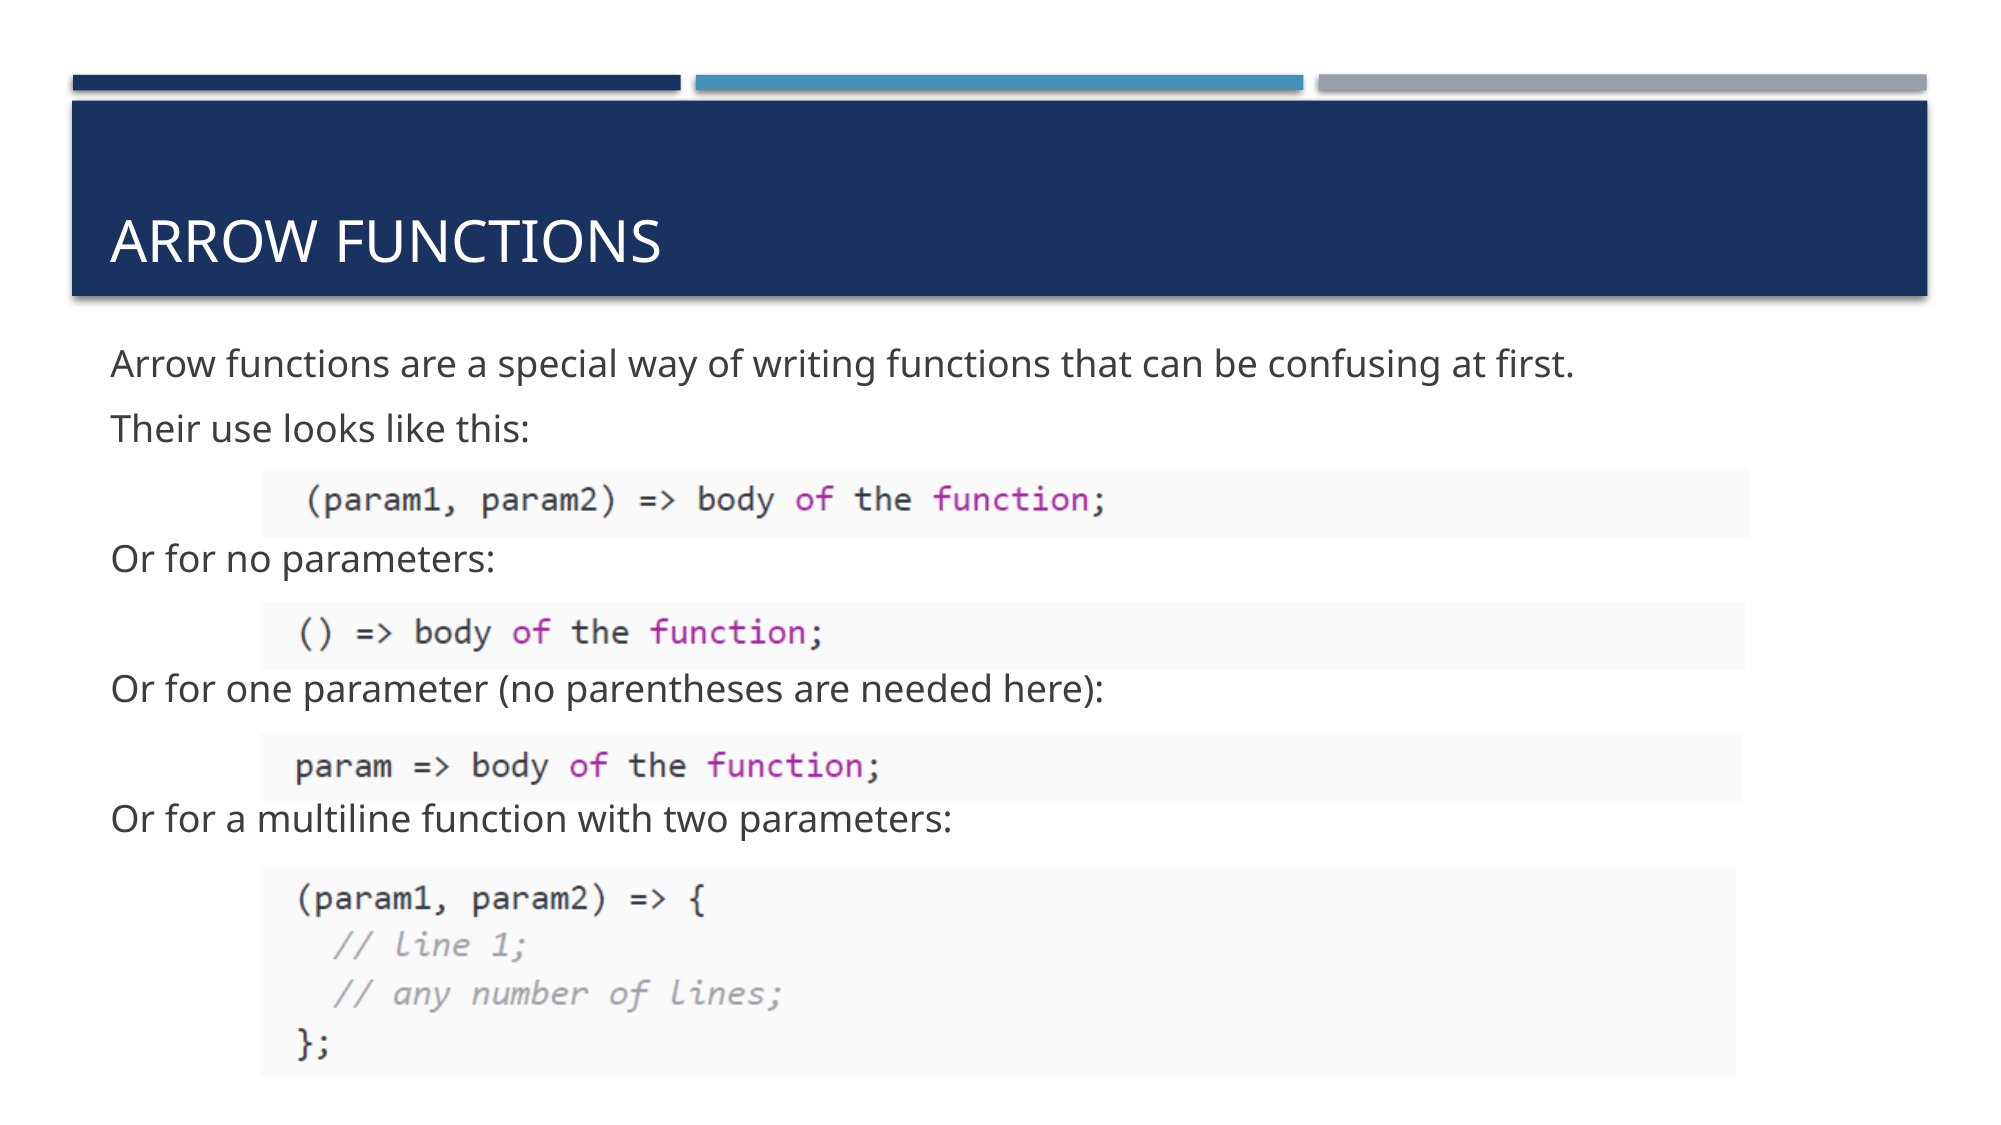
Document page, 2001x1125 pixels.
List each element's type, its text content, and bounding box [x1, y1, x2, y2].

picture [259, 733, 1744, 802]
list Arrow functions are a special way of writing functions that can be confusing at first. Their use looks like this: Or for no parameters: Or for one parameter (no parentheses are needed here): Or for a multiline function with two parameters: [95, 332, 1905, 962]
picture [259, 466, 1750, 540]
picture [259, 601, 1745, 672]
title Arrow functions [95, 115, 1905, 282]
picture [259, 863, 1736, 1078]
